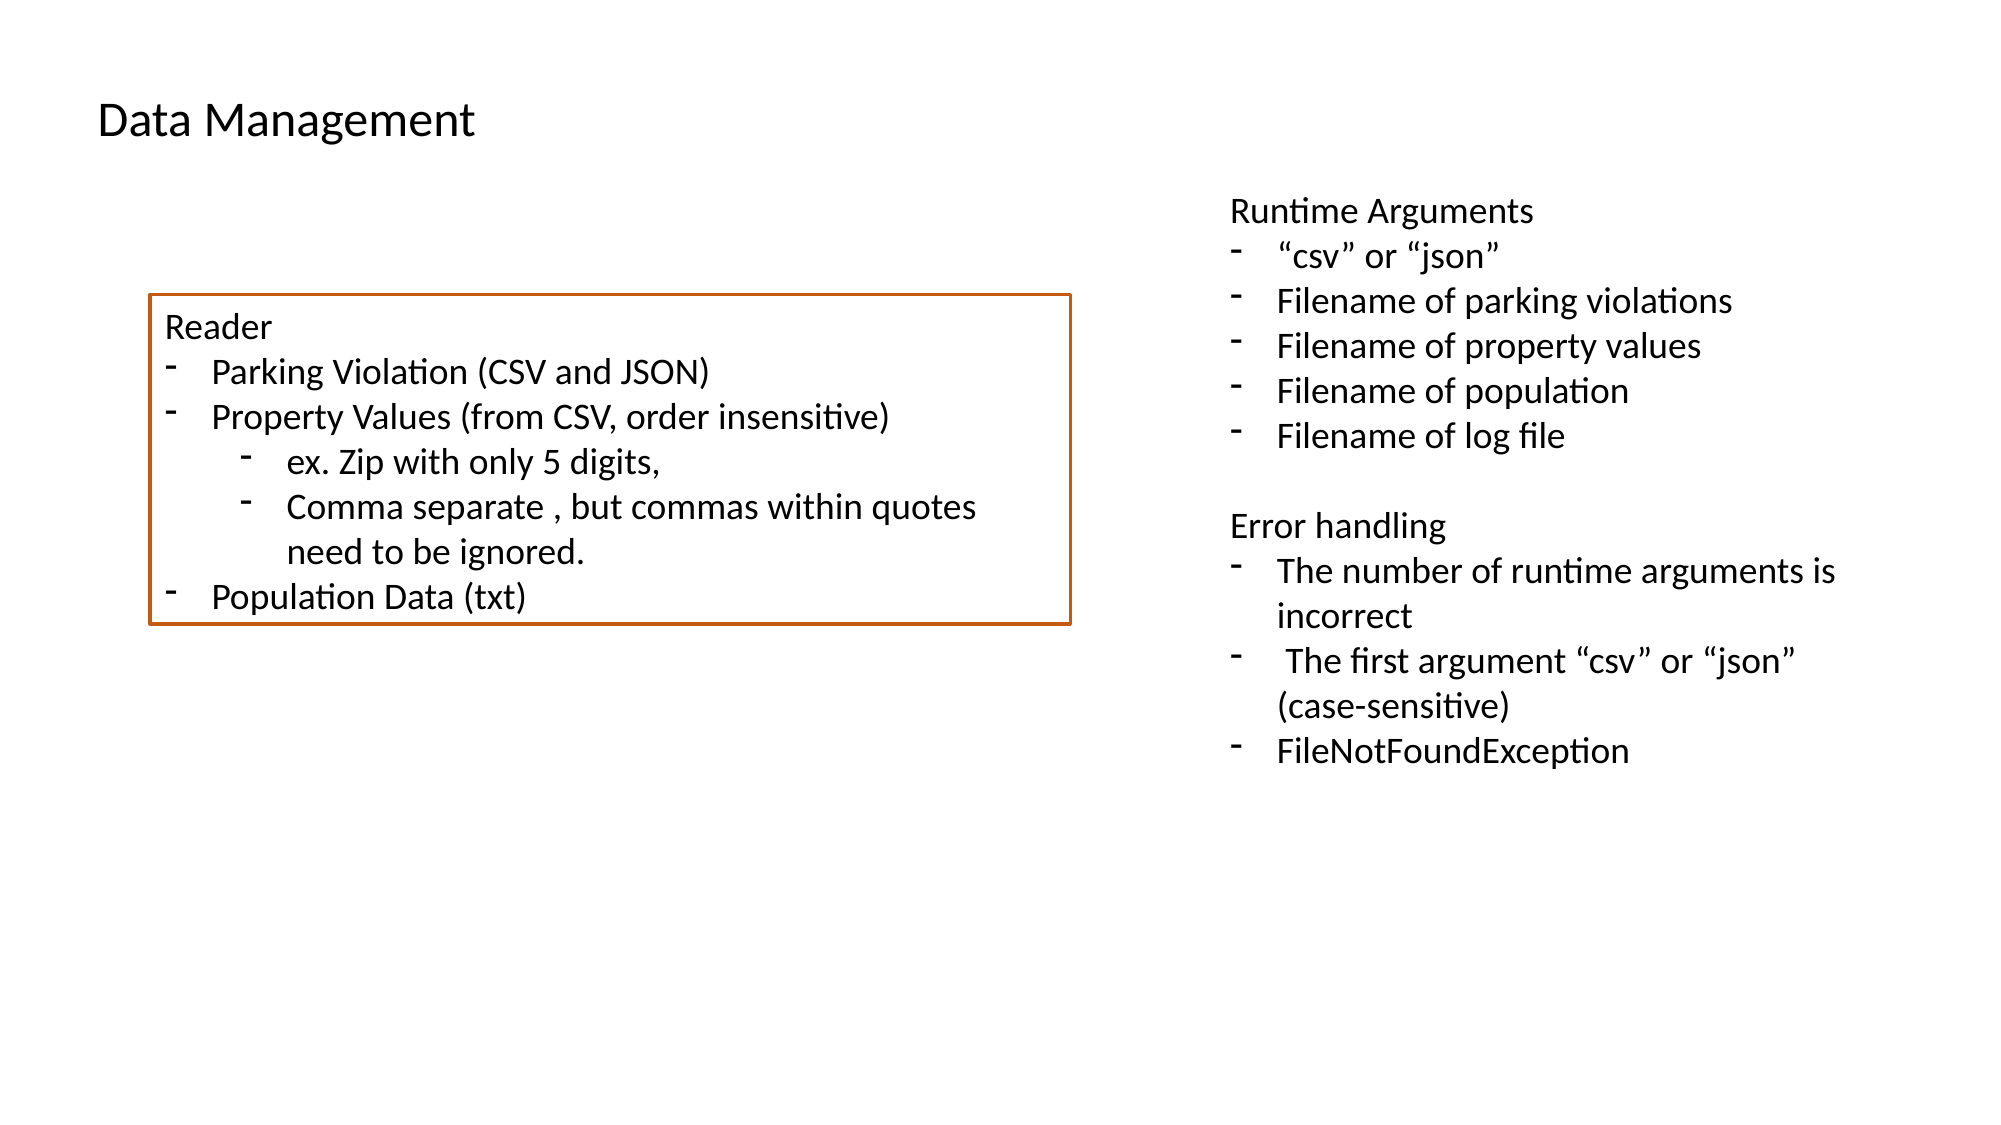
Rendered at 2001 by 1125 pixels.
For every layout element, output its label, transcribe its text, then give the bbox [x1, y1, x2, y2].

text_box Runtime Arguments “csv” or “json” Filename of parking violations Filename of property values Filename of population Filename of log file Error handling The number of runtime arguments is incorrect The first argument “csv” or “json” (case-sensitive) FileNotFoundException [1215, 178, 1909, 779]
text_box Reader Parking Violation (CSV and JSON) Property Values (from CSV, order insensitive) ex. Zip with only 5 digits, Comma separate , but commas within quotes need to be ignored. Population Data (txt) [150, 294, 1071, 625]
text_box Data Management [82, 79, 491, 274]
